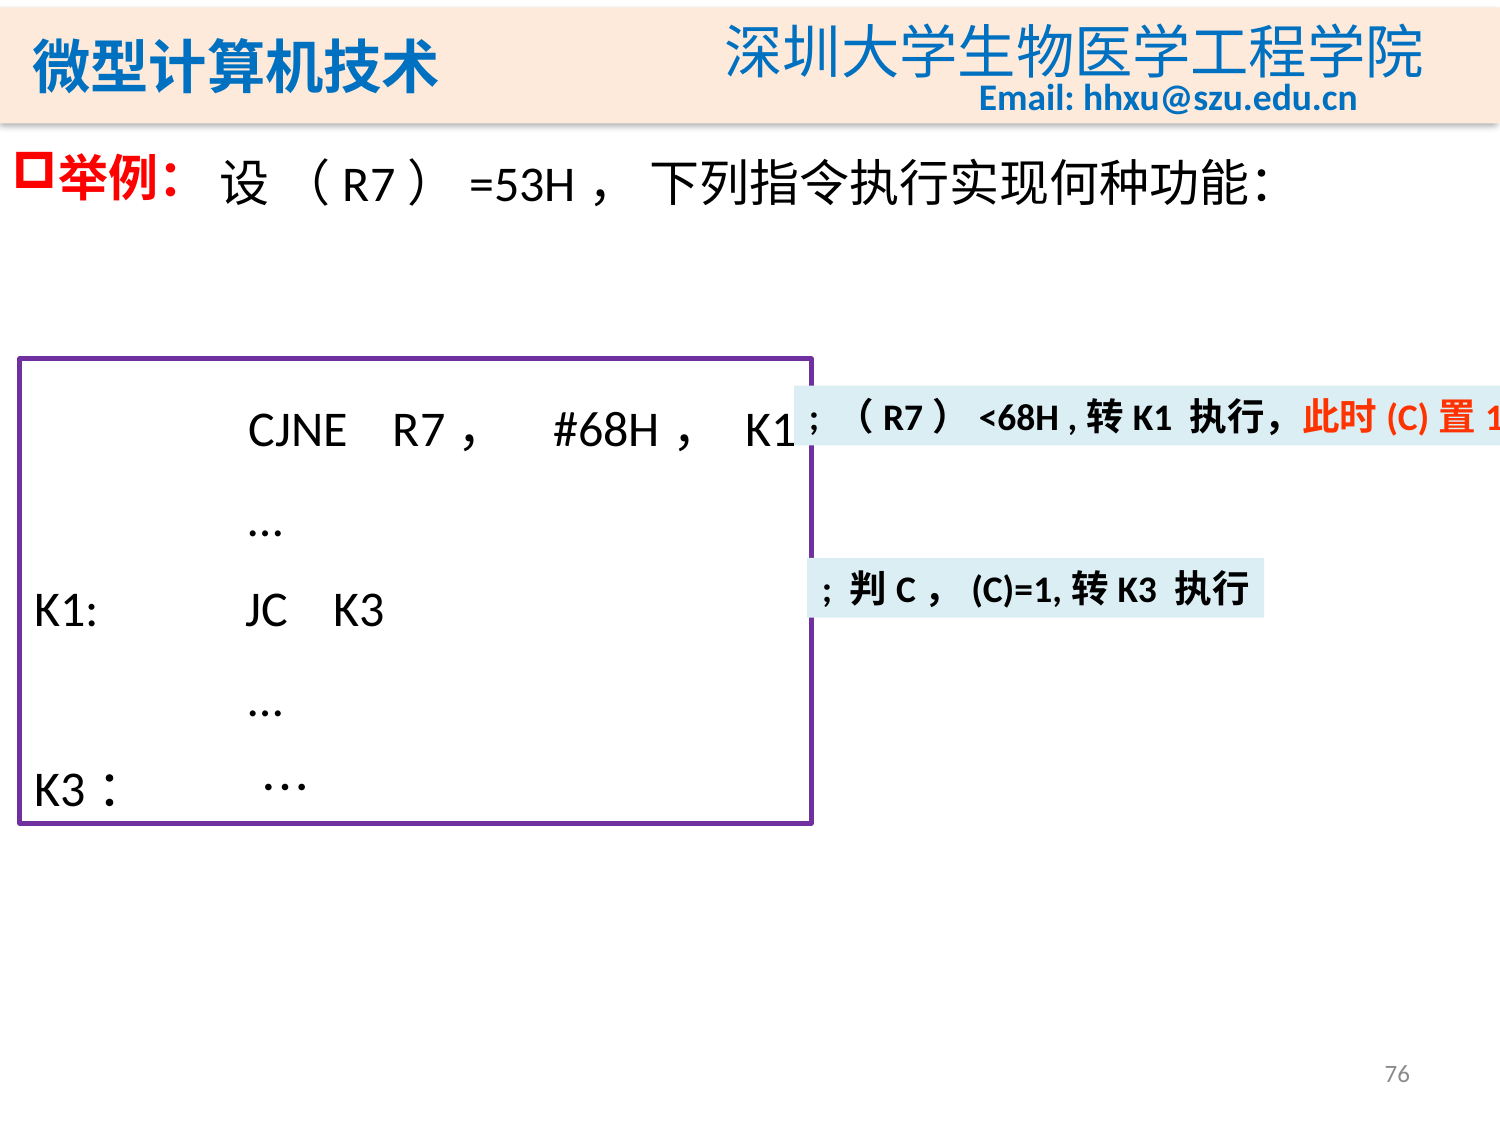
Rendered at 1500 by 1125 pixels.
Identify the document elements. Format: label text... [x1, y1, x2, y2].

text_box CJNE R7， #68H， K1 … K1: JC K3 … K3： … [19, 358, 812, 824]
slide_number 76 [1074, 1042, 1425, 1103]
text_box ; 判C，(C)=1,转K3 执行 [807, 557, 1265, 618]
text_box 设 （R7）=53H， 下列指令执行实现何种功能： [204, 143, 1469, 219]
text_box 举例： [0, 137, 242, 212]
text_box ; （R7）<68H ,转K1 执行，此时(C)置1 [794, 385, 1500, 446]
